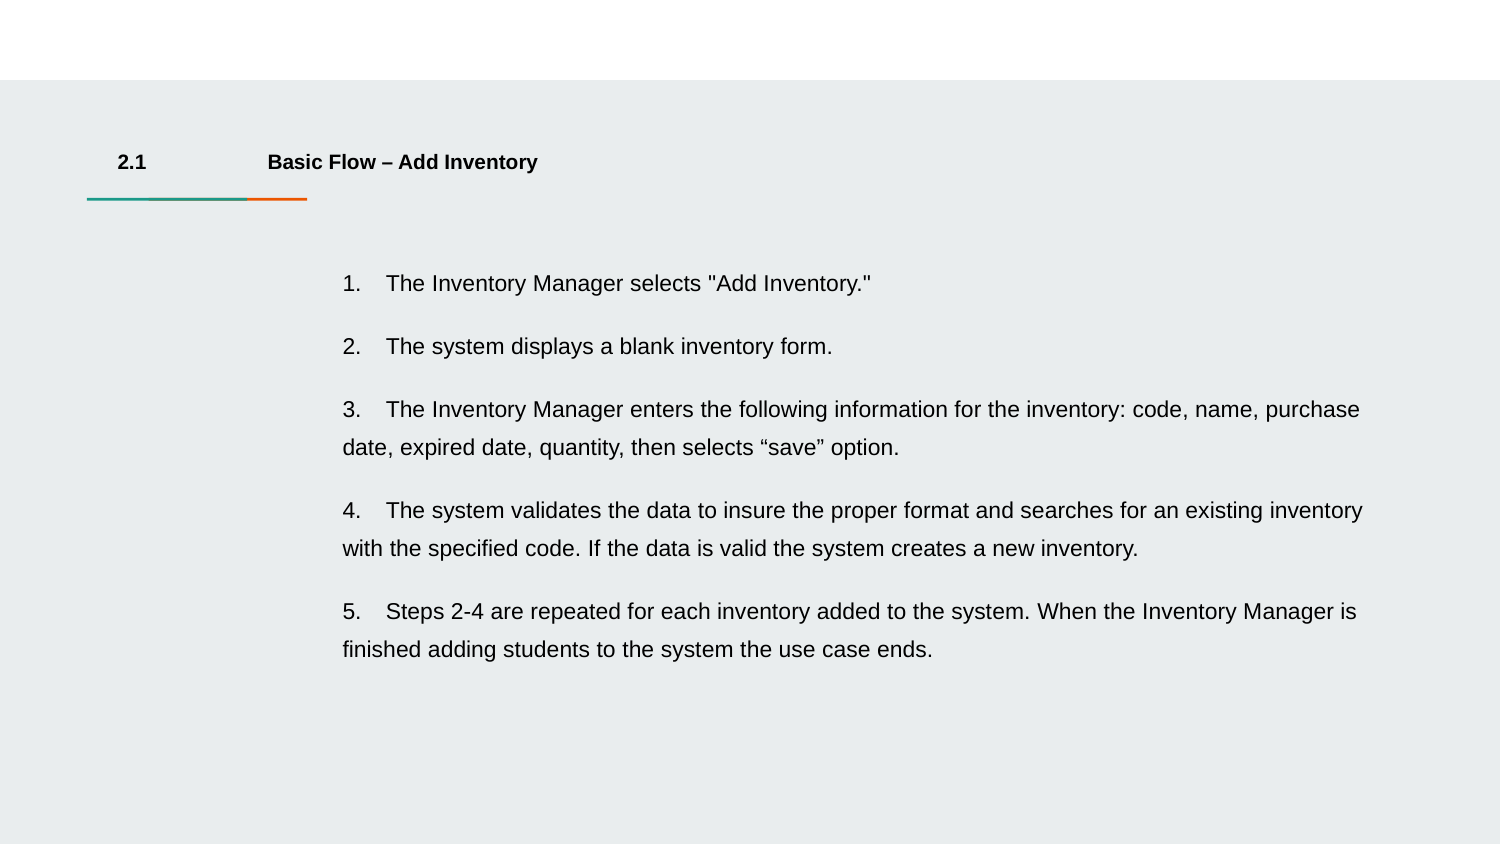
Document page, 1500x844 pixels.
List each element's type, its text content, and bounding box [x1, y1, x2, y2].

subtitle 2.1 Basic Flow – Add Inventory 1. The Inventory Manager selects "Add Inventory." 2. The system displays a blank inventory form. 3. The Inventory Manager enters the following information for the inventory: code, name, purchase date, expired date, quantity, then selects “save” option. 4. The system validates the data to insure the proper format and searches for an existing inventory with the specified code. If the data is valid the system creates a new inventory. 5. Steps 2-4 are repeated for each inventory added to the system. When the Inventory Manager is finished adding students to the system the use case ends. [102, 124, 1381, 816]
